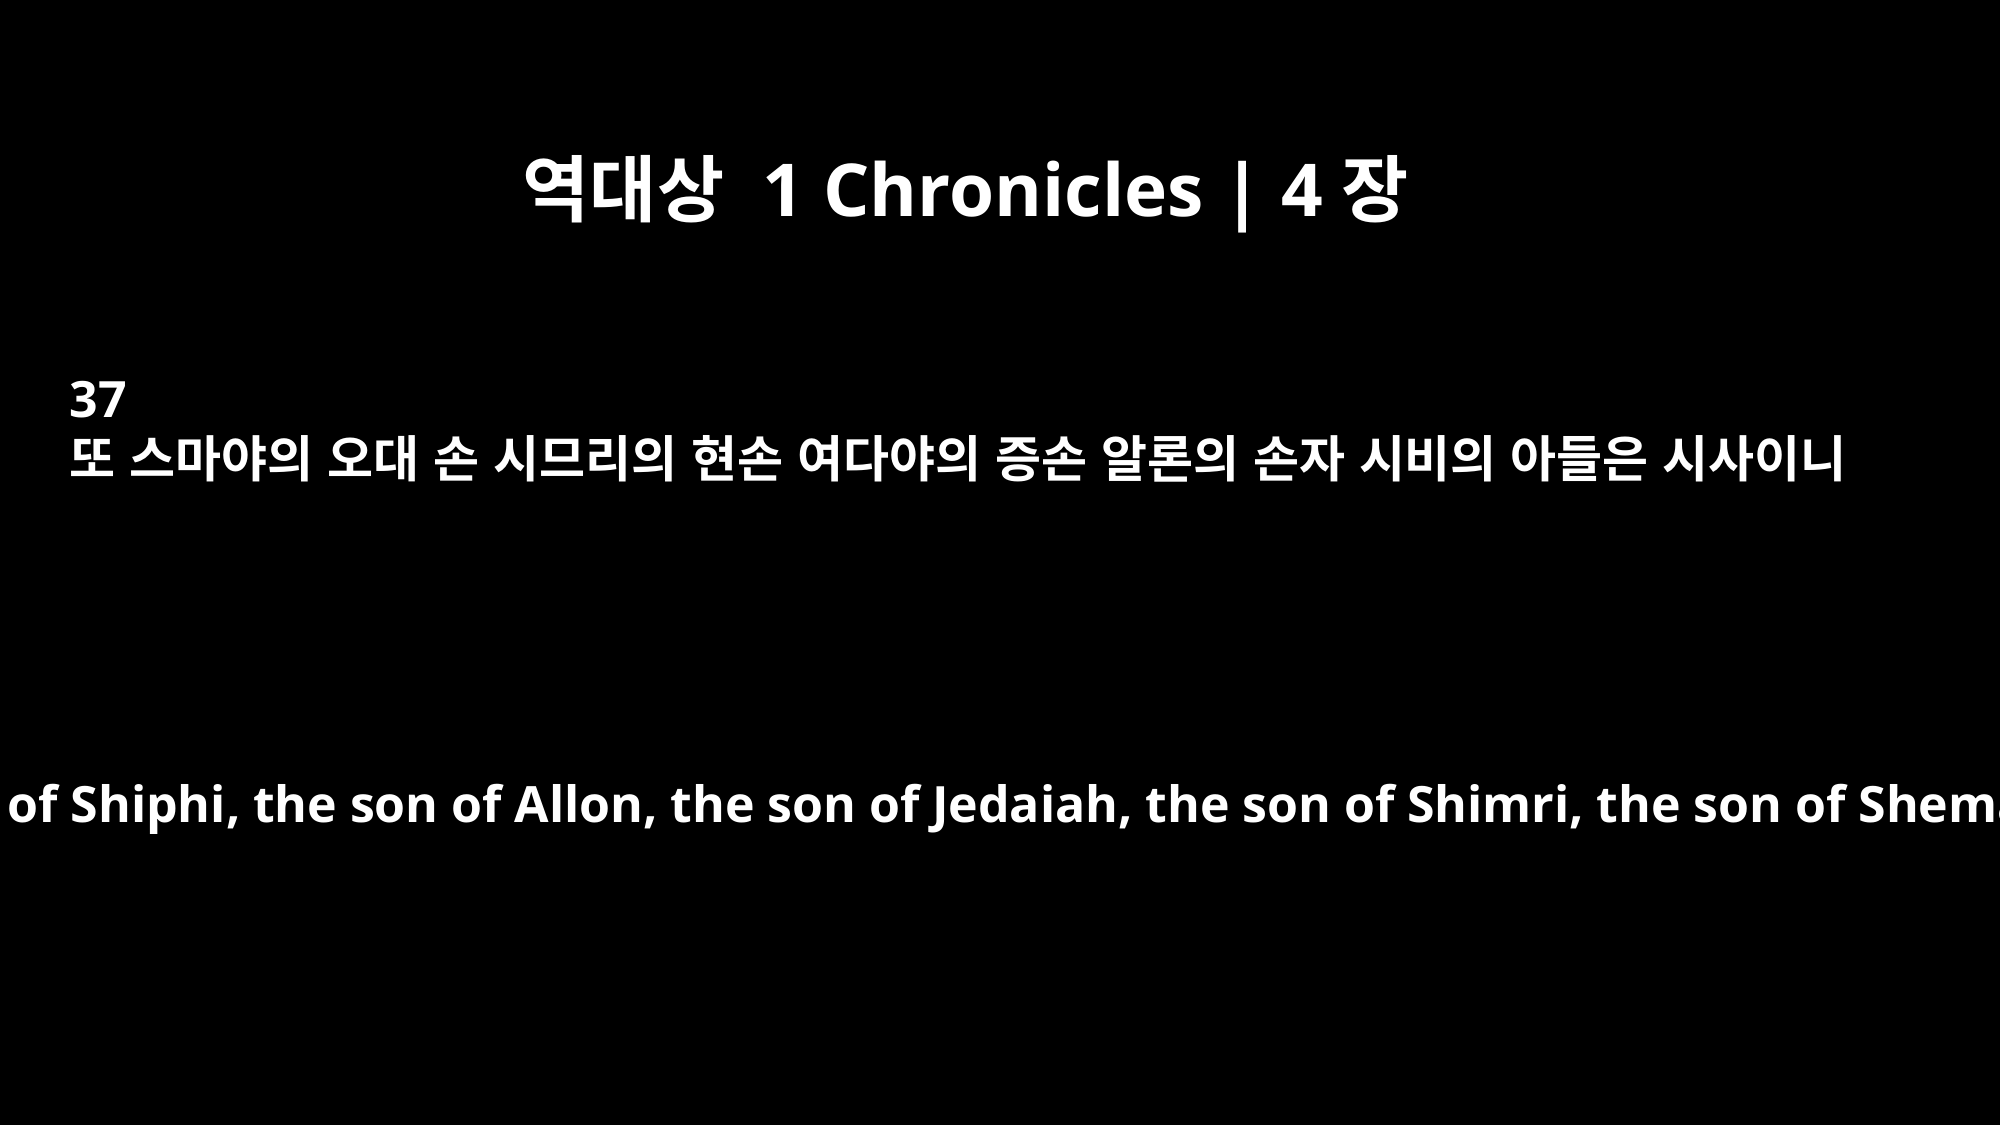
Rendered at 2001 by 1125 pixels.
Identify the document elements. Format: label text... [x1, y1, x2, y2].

text_box 역대상 1 Chronicles | 4장 [507, 136, 1424, 239]
text_box 37 또 스마야의 오대 손 시므리의 현손 여다야의 증손 알론의 손자 시비의 아들은 시사이니 [54, 359, 1863, 495]
text_box and Ziza son of Shiphi, the son of Allon, the son of Jedaiah, the son of Shimri, the son of Shemaiah. [0, 764, 2000, 840]
